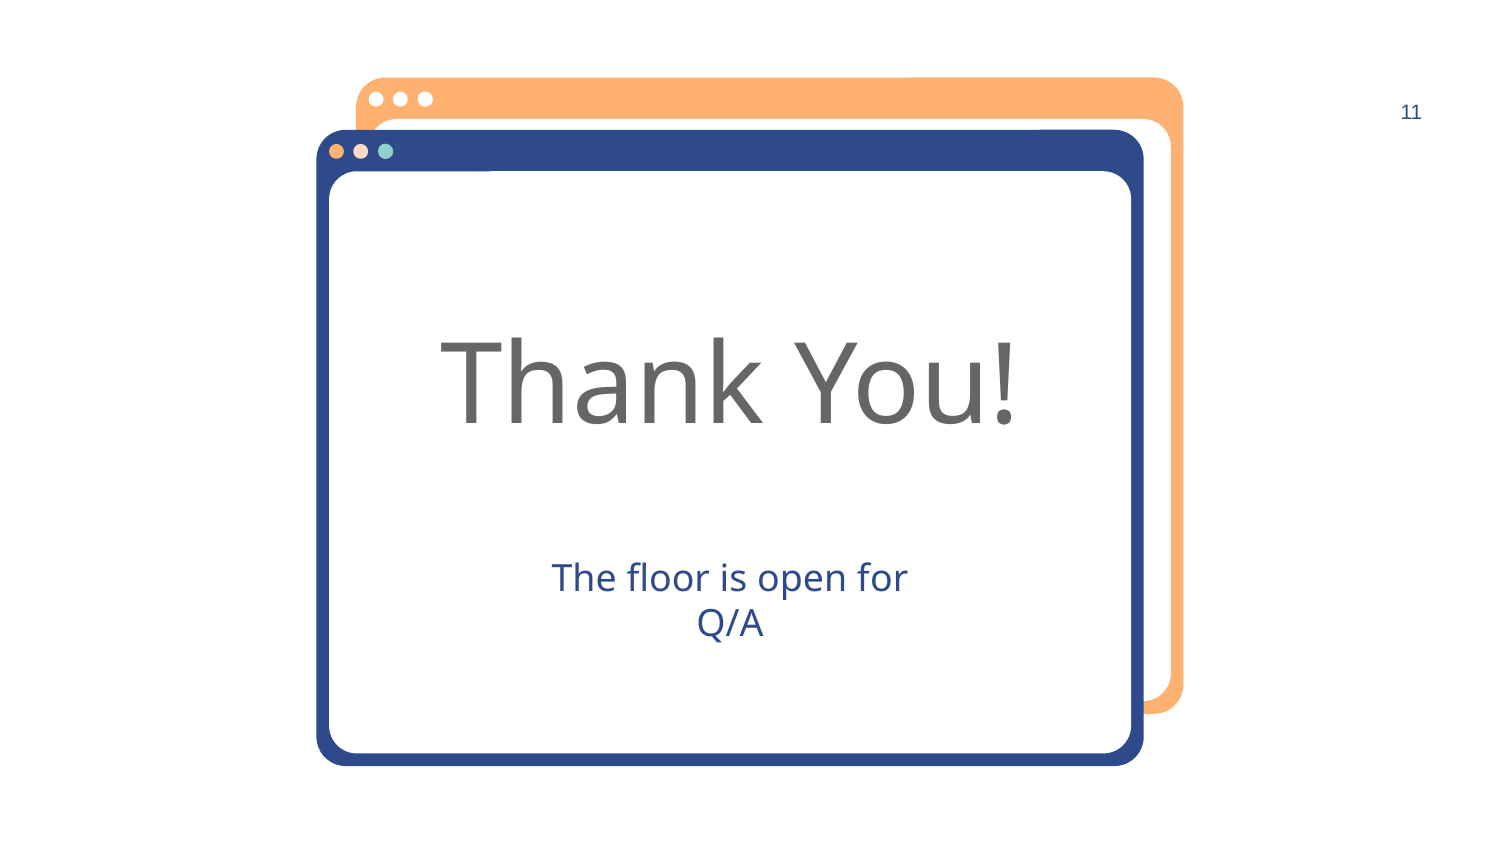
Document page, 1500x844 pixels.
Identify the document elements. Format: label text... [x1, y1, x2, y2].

text_box 11 [1385, 91, 1438, 132]
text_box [316, 129, 1144, 767]
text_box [355, 77, 1184, 715]
